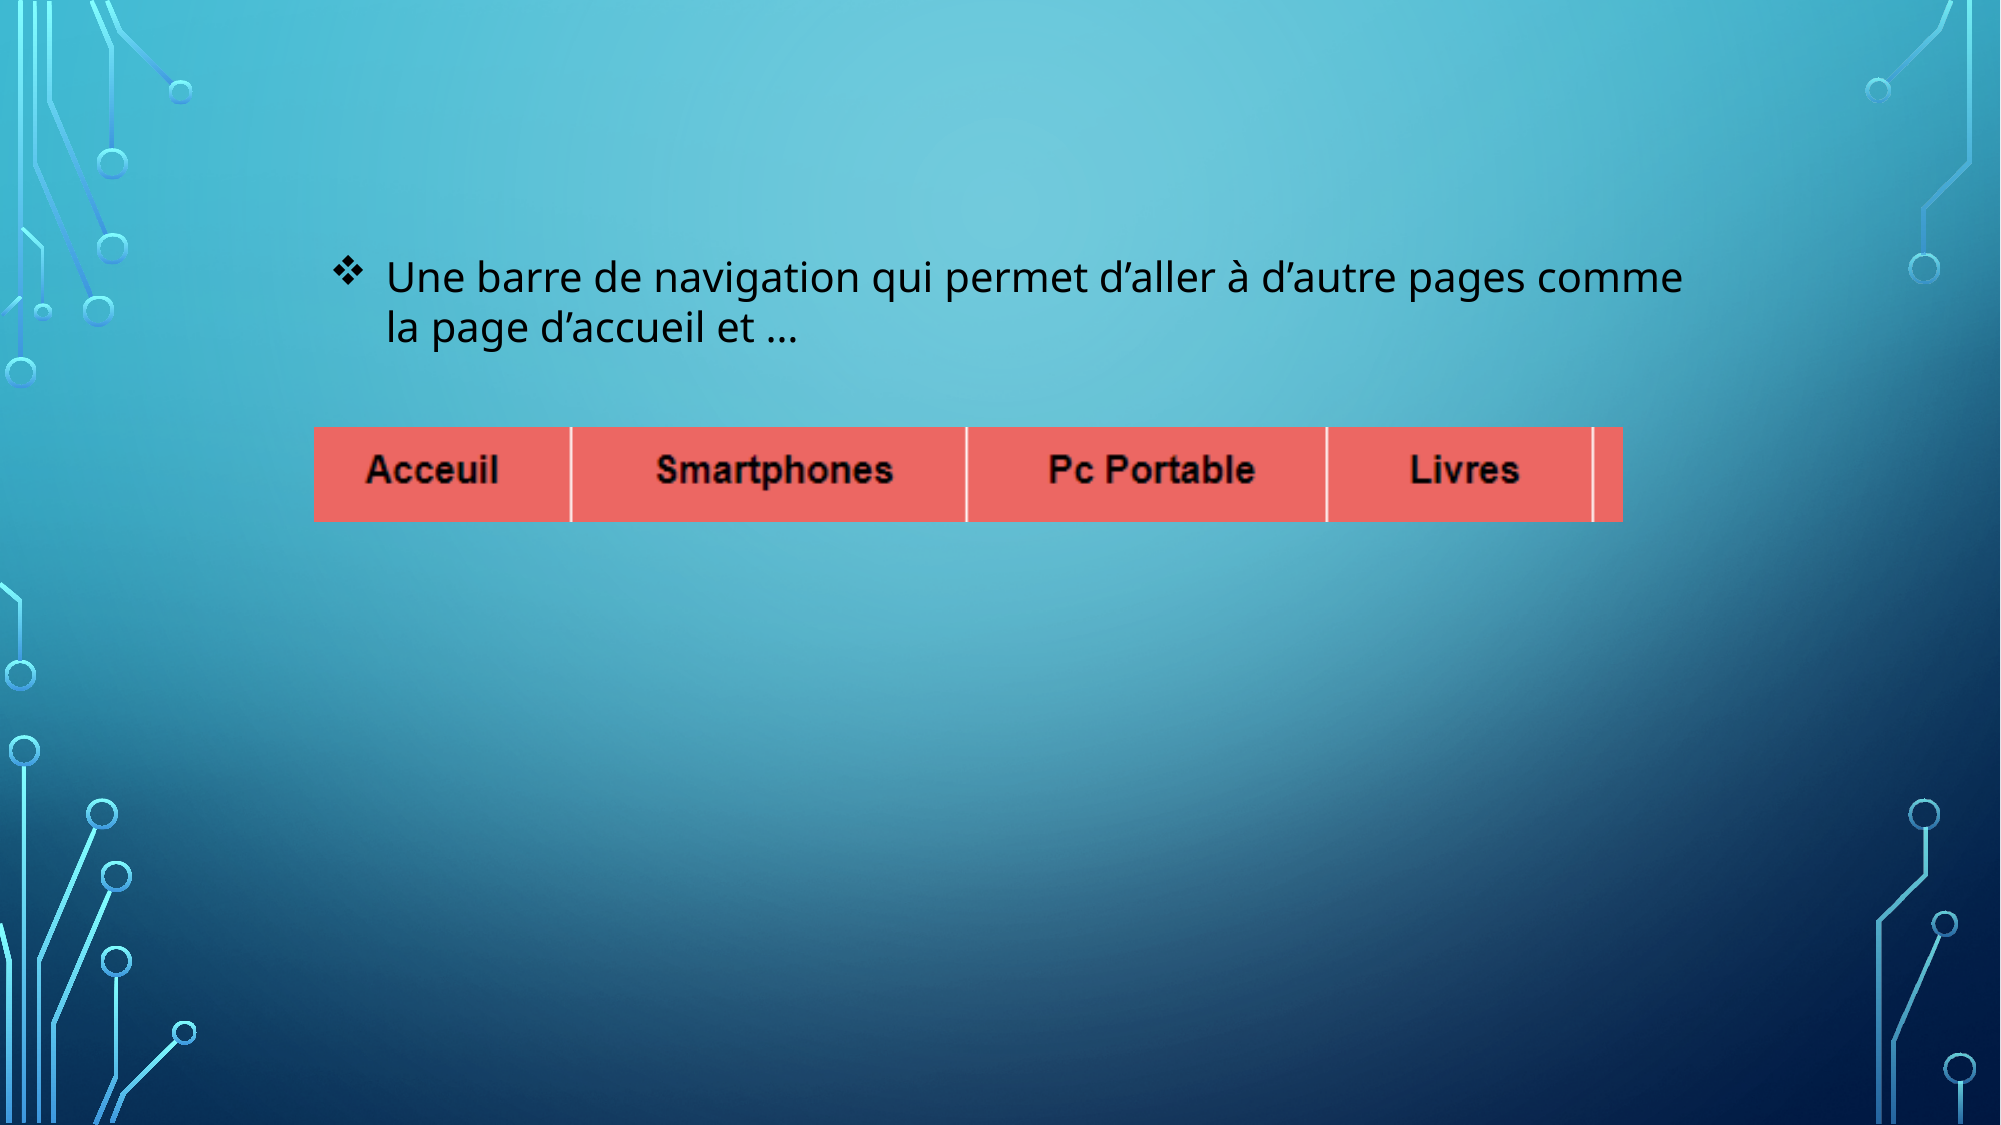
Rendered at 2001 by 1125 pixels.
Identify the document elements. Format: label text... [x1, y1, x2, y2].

text_box Une barre de navigation qui permet d’aller à d’autre pages comme la page d’accueil et … [314, 243, 1707, 358]
picture [314, 427, 1623, 523]
